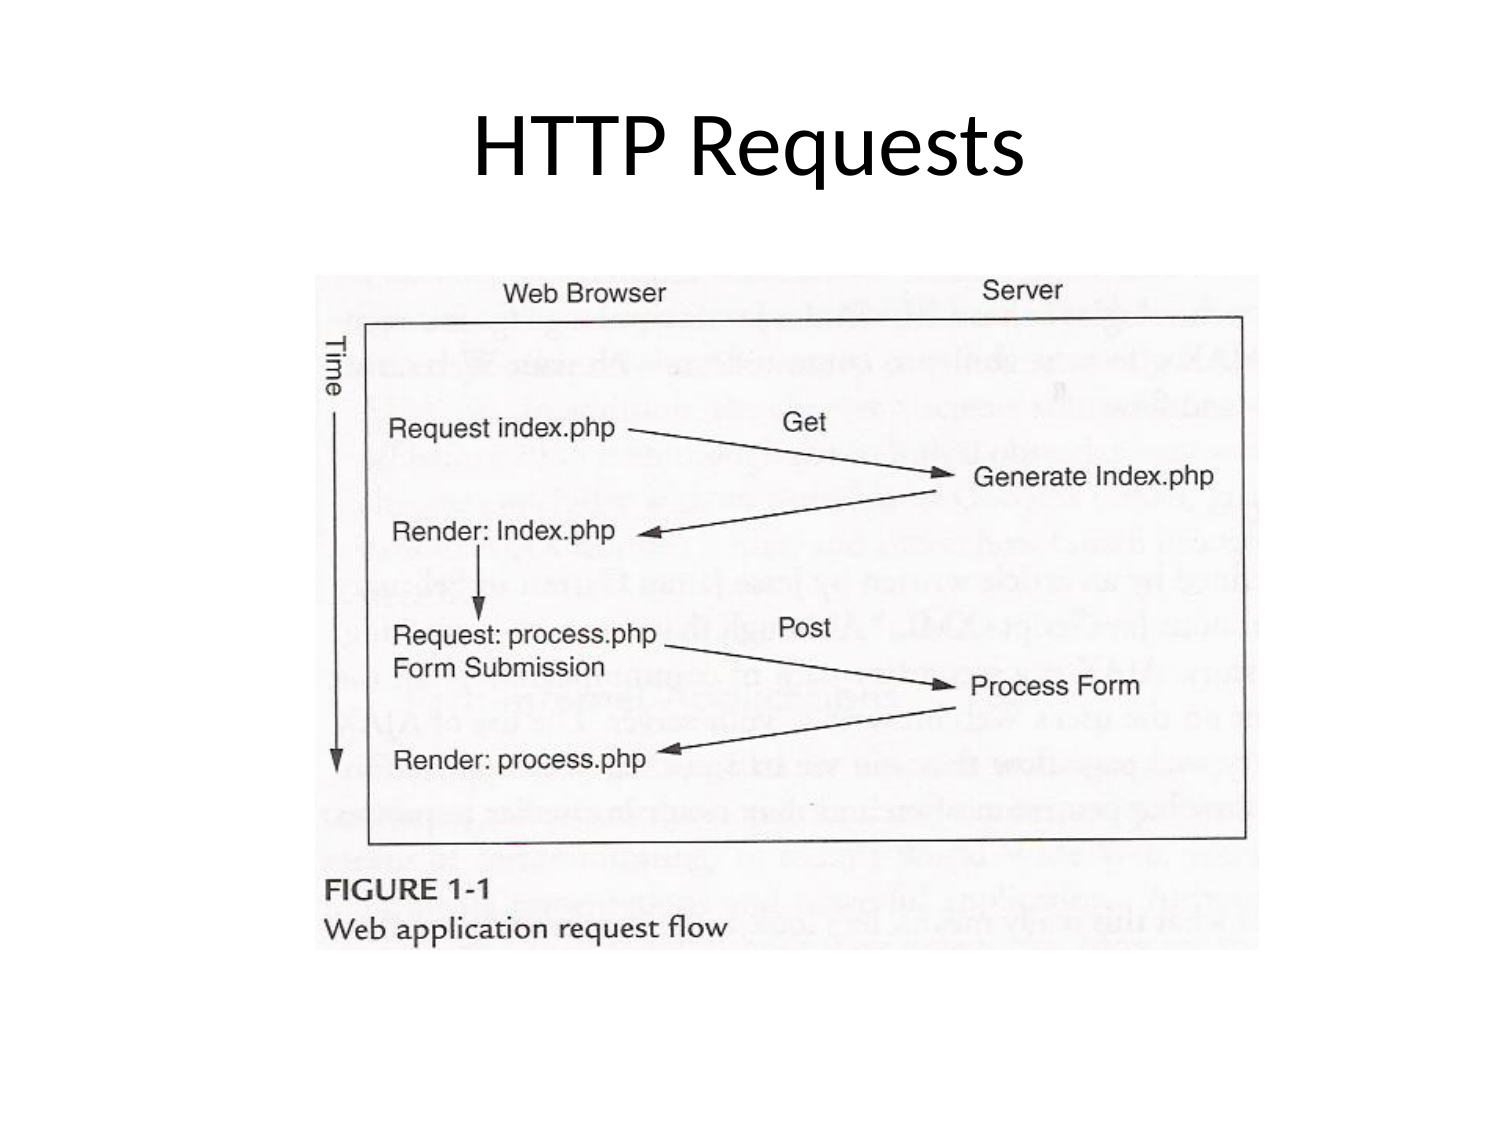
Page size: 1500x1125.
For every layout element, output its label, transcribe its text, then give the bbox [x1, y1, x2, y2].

picture [314, 274, 1259, 950]
title HTTP Requests [75, 45, 1425, 233]
